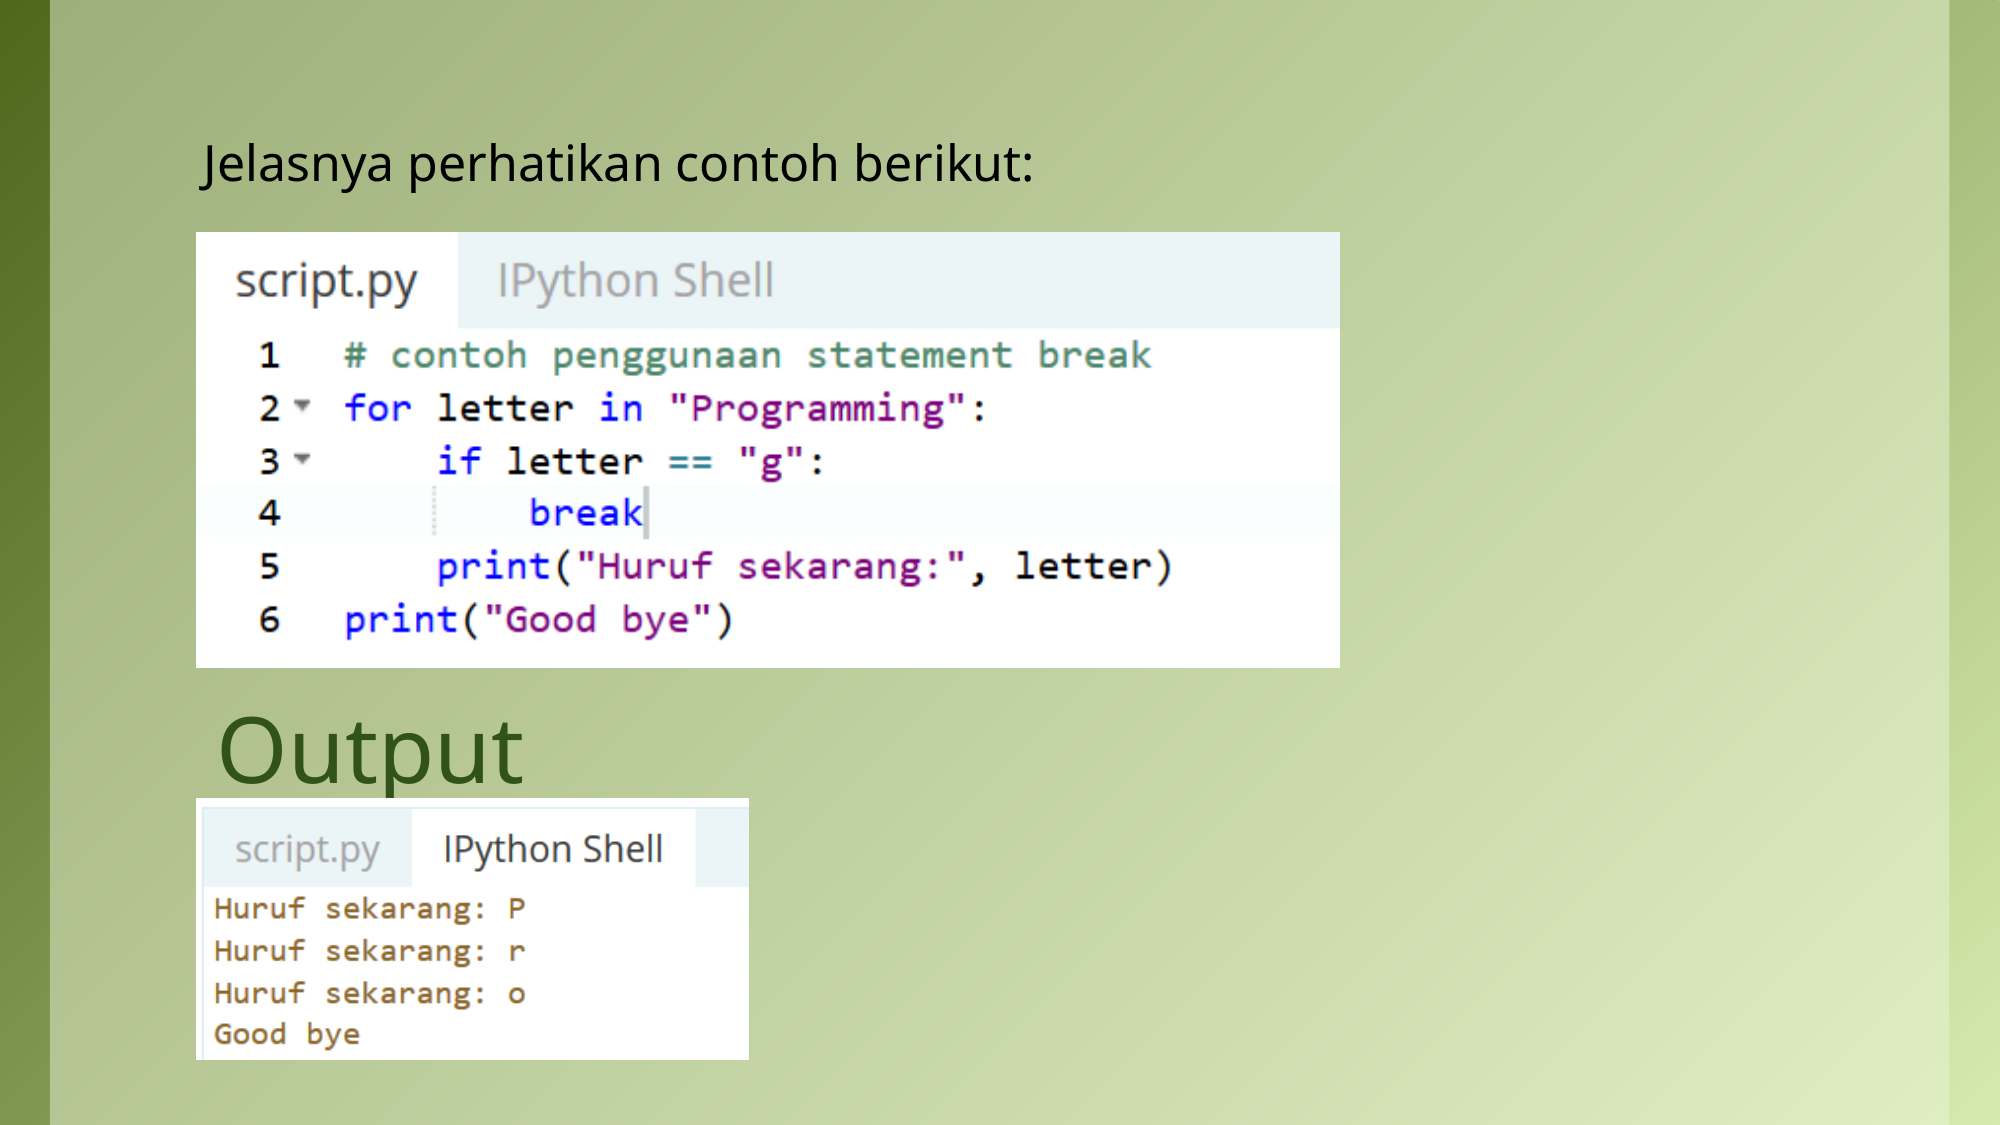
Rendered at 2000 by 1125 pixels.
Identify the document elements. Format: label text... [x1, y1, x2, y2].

picture [196, 232, 1340, 668]
picture [196, 798, 749, 1060]
list Jelasnya perhatikan contoh berikut: [183, 125, 1850, 823]
